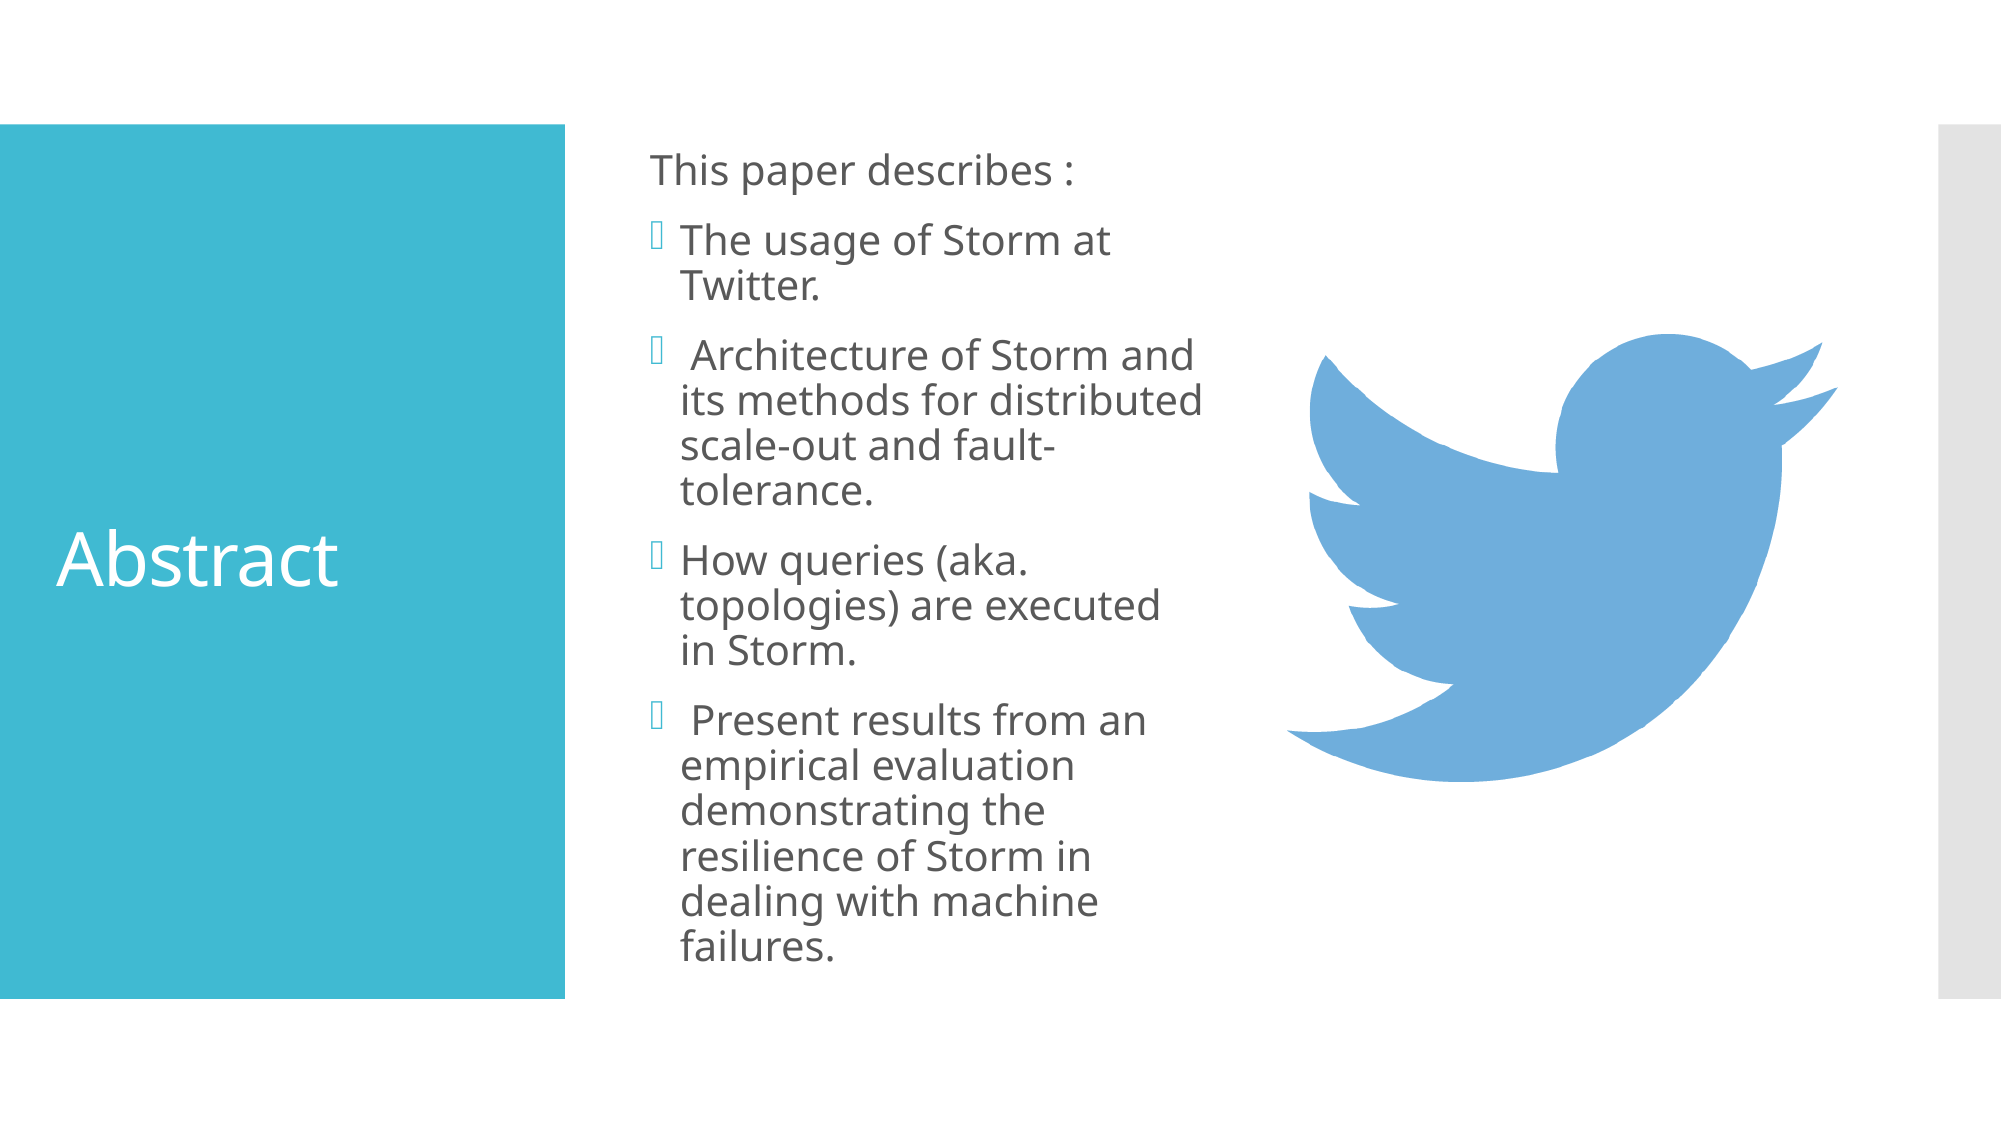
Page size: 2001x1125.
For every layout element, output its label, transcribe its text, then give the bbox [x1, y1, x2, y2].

list This paper describes : The usage of Storm at Twitter. Architecture of Storm and its methods for distributed scale-out and fault-tolerance. How queries (aka. topologies) are executed in Storm. Present results from an empirical evaluation demonstrating the resilience of Storm in dealing with machine failures. [634, 141, 1223, 982]
picture [1282, 331, 1842, 785]
title Abstract [41, 184, 525, 940]
